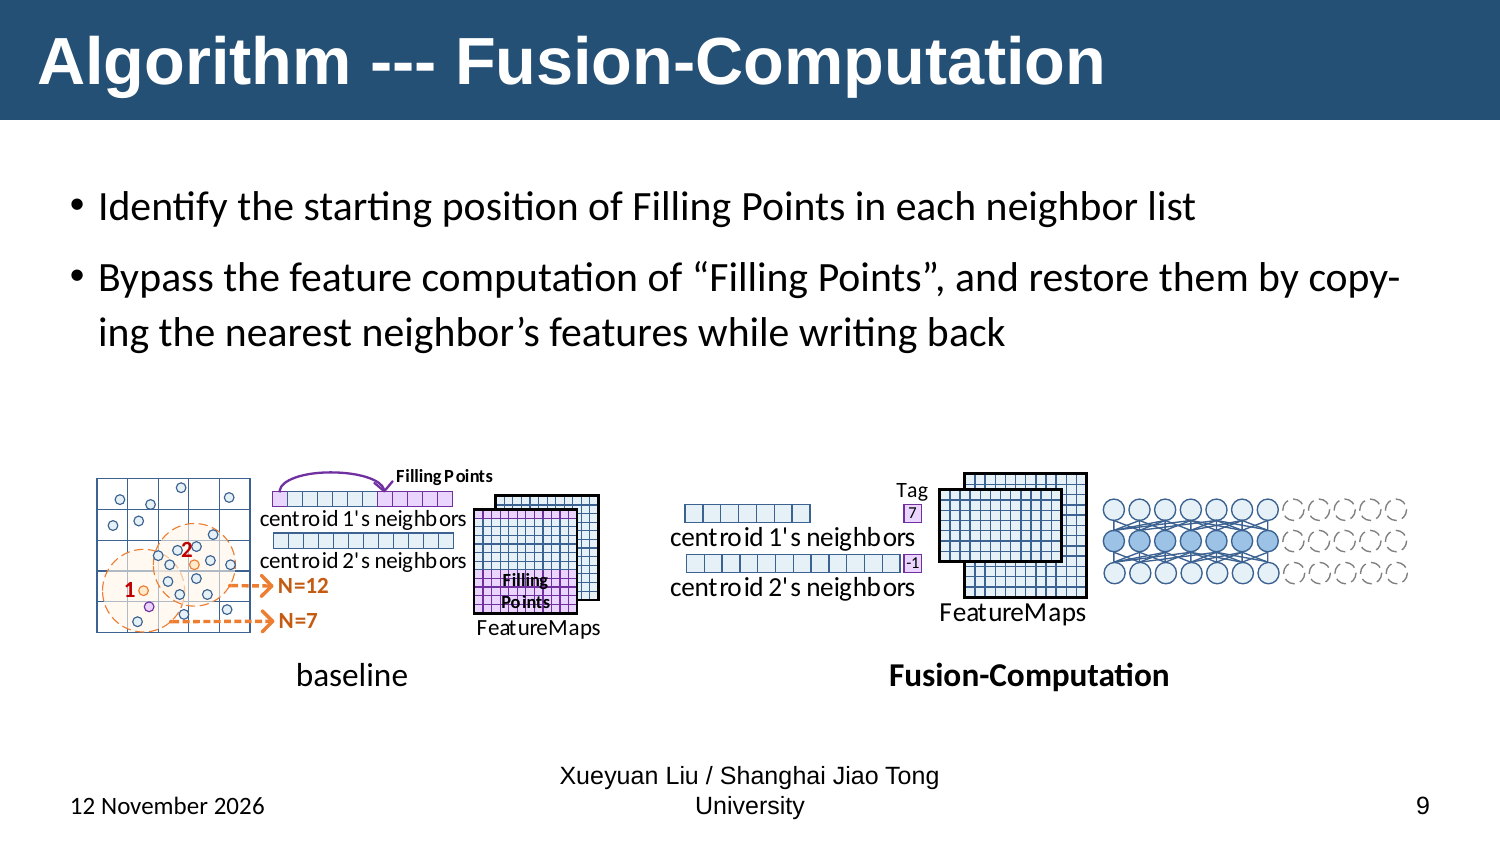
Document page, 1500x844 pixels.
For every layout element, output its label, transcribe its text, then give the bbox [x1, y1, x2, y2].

text_box baseline [260, 656, 444, 701]
picture [89, 454, 615, 656]
slide_number 9 [1059, 782, 1445, 827]
title Algorithm --- Fusion-Computation [22, 15, 1478, 111]
text_box Fusion-Computation [847, 646, 1212, 701]
picture [648, 463, 1410, 646]
footer Xueyuan Liu / Shanghai Jiao Tong University [486, 782, 1014, 827]
list Identify the starting position of Filling Points in each neighbor list Bypass the feature computation of “Filling Points”, and restore them by copy-ing the nearest neighbor’s features while writing back [55, 166, 1445, 760]
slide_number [55, 782, 441, 827]
